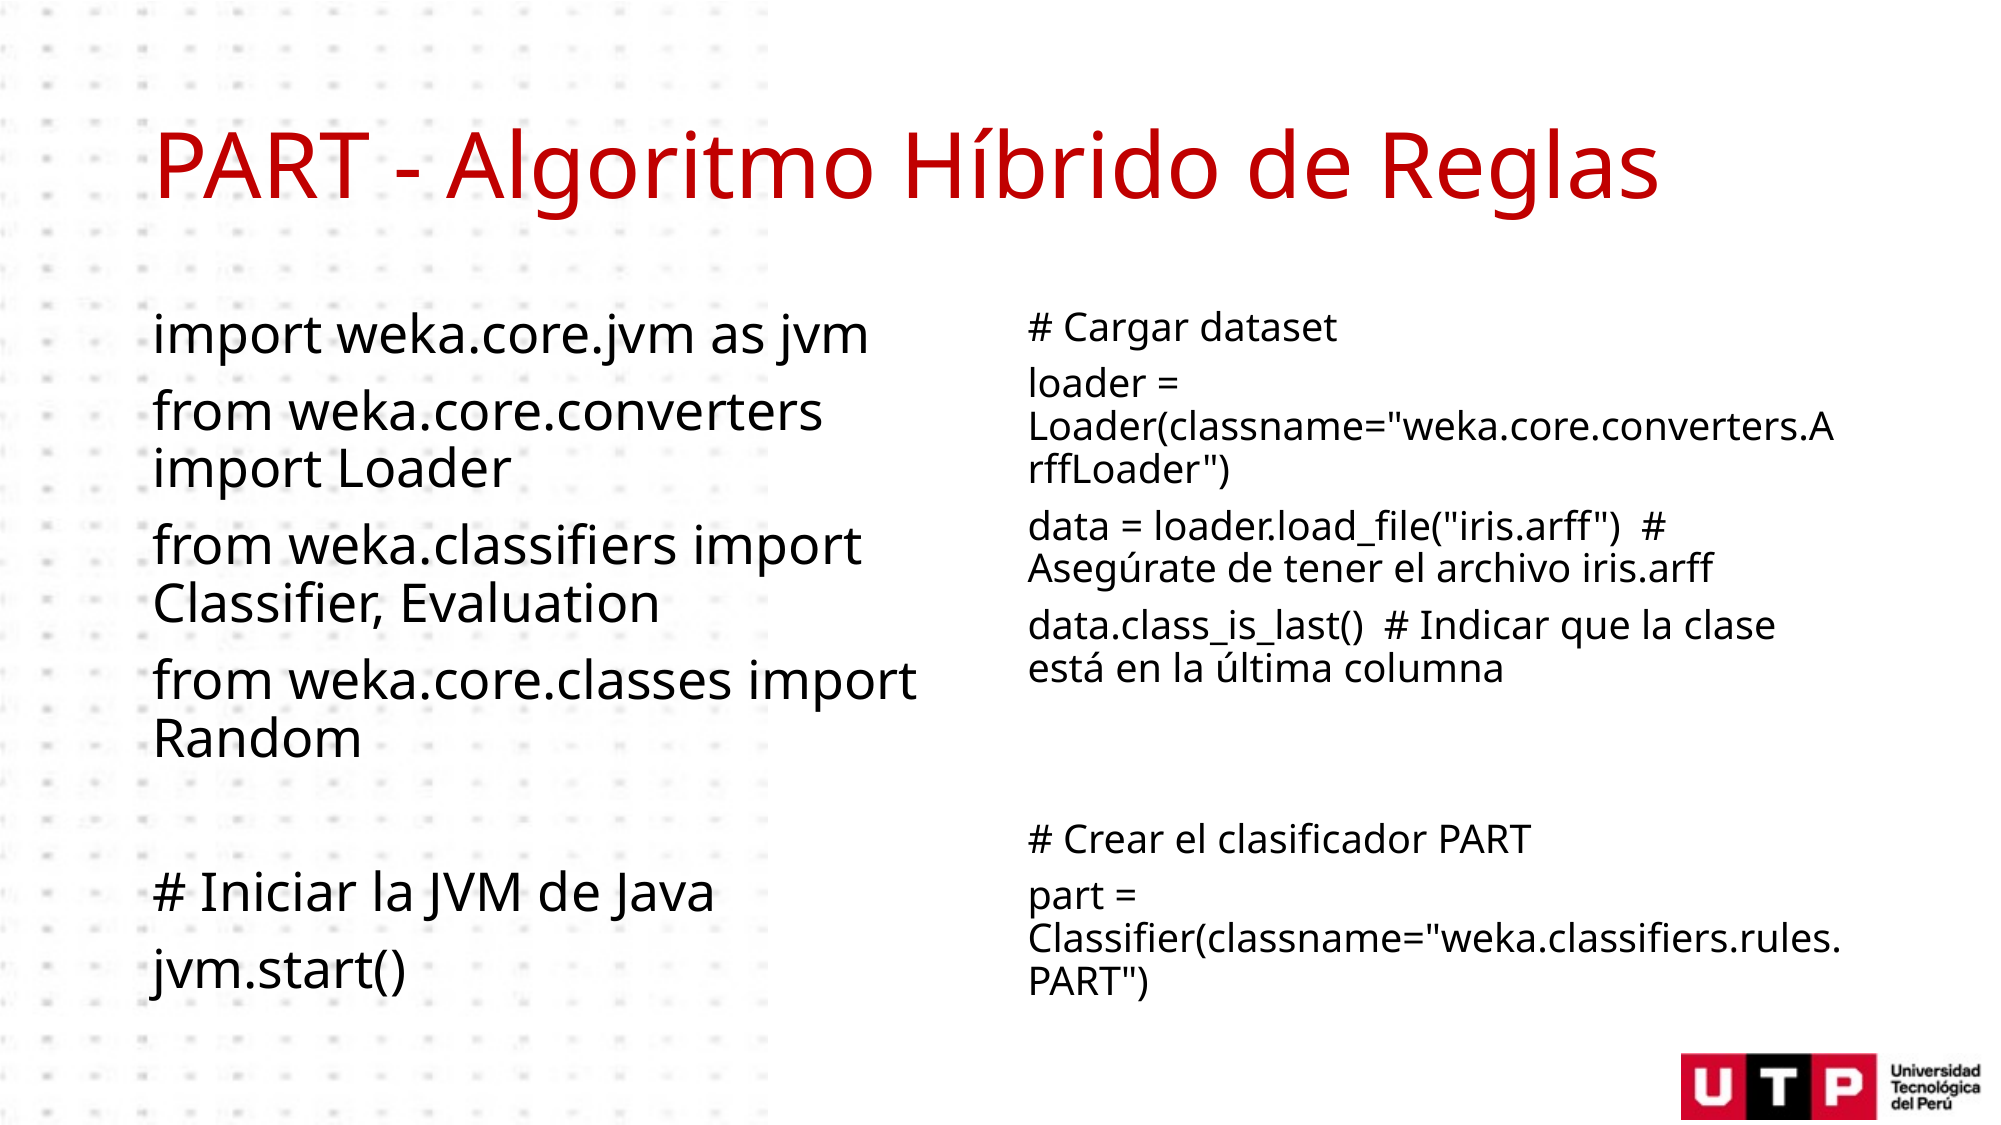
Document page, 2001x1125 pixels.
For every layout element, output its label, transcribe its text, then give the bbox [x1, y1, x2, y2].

title PART - Algoritmo Híbrido de Reglas [769, 59, 1863, 278]
picture [0, 0, 769, 1125]
picture [1680, 1053, 2000, 1120]
list import weka.core.jvm as jvm from weka.core.converters import Loader from weka.classifiers import Classifier, Evaluation from weka.core.classes import Random # Iniciar la JVM de Java jvm.start() [769, 299, 988, 1014]
list # Cargar dataset loader = Loader(classname="weka.core.converters.ArffLoader") data = loader.load_file("iris.arff") # Asegúrate de tener el archivo iris.arff data.class_is_last() # Indicar que la clase está en la última columna # Crear el clasificador PART part = Classifier(classname="weka.classifiers.rules.PART") [1012, 299, 1863, 1014]
